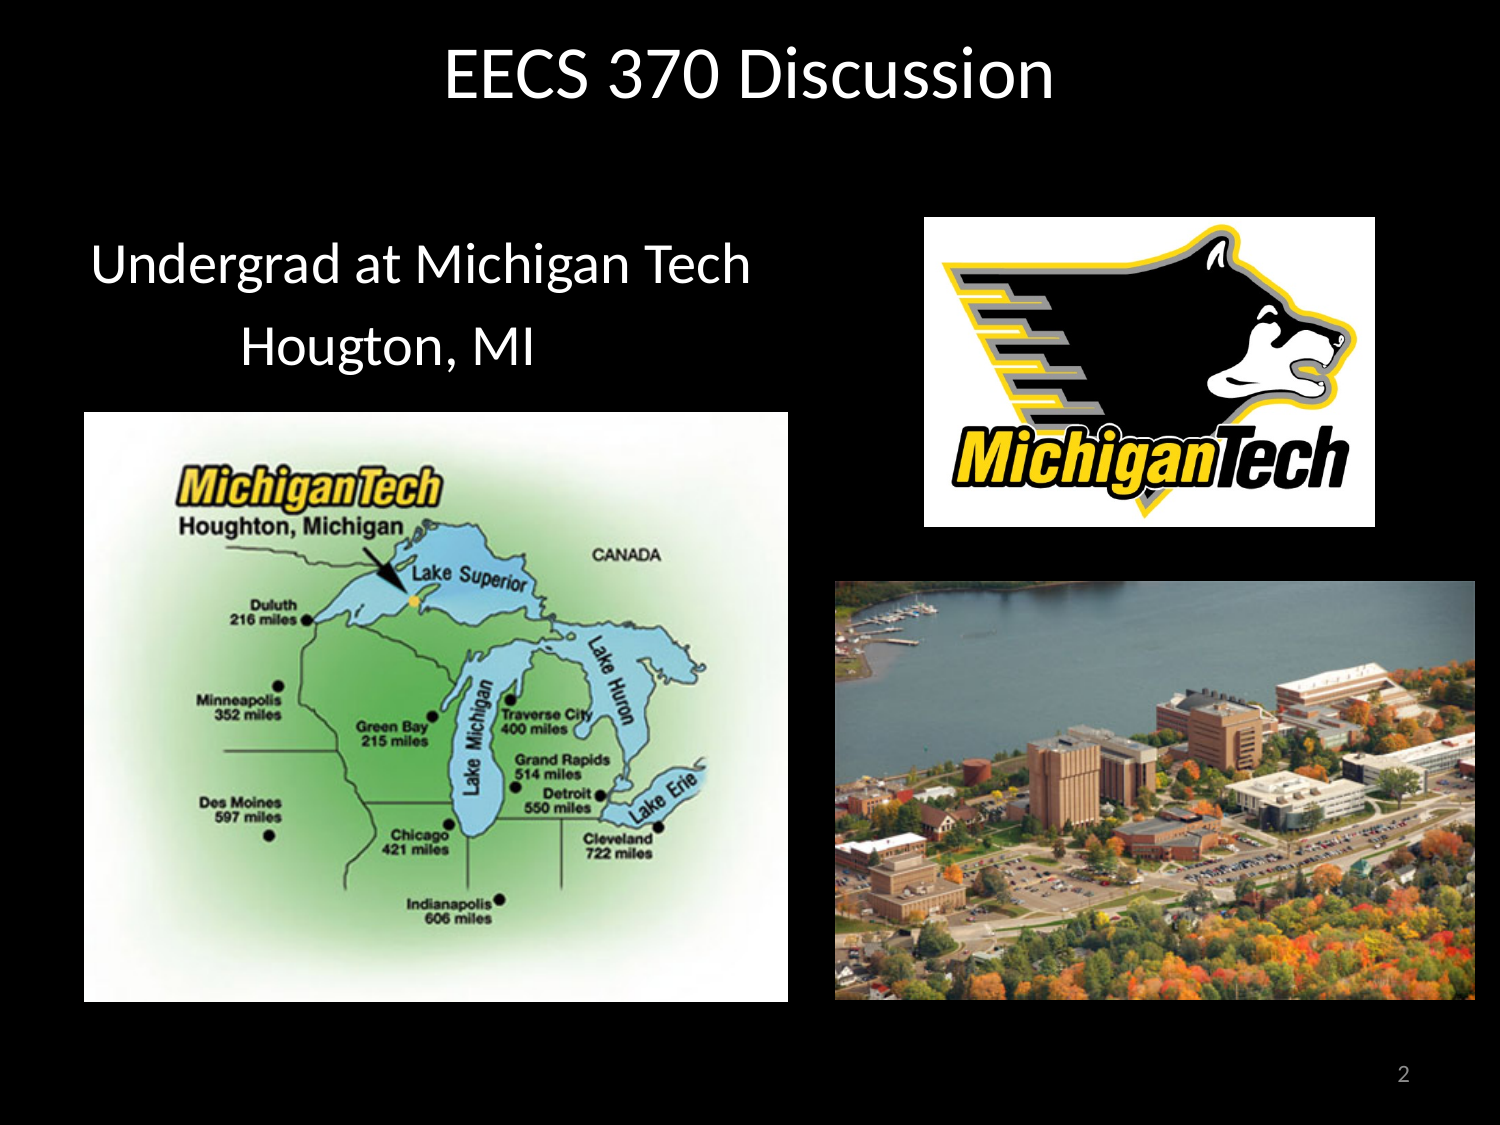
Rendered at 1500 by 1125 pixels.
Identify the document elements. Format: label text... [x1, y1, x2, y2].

title EECS 370 Discussion [75, 0, 1425, 163]
picture [835, 581, 1476, 1001]
list Undergrad at Michigan Tech Hougton, MI [75, 217, 1425, 1005]
slide_number 2 [1074, 1042, 1425, 1103]
picture [84, 412, 788, 1002]
picture [924, 217, 1376, 528]
